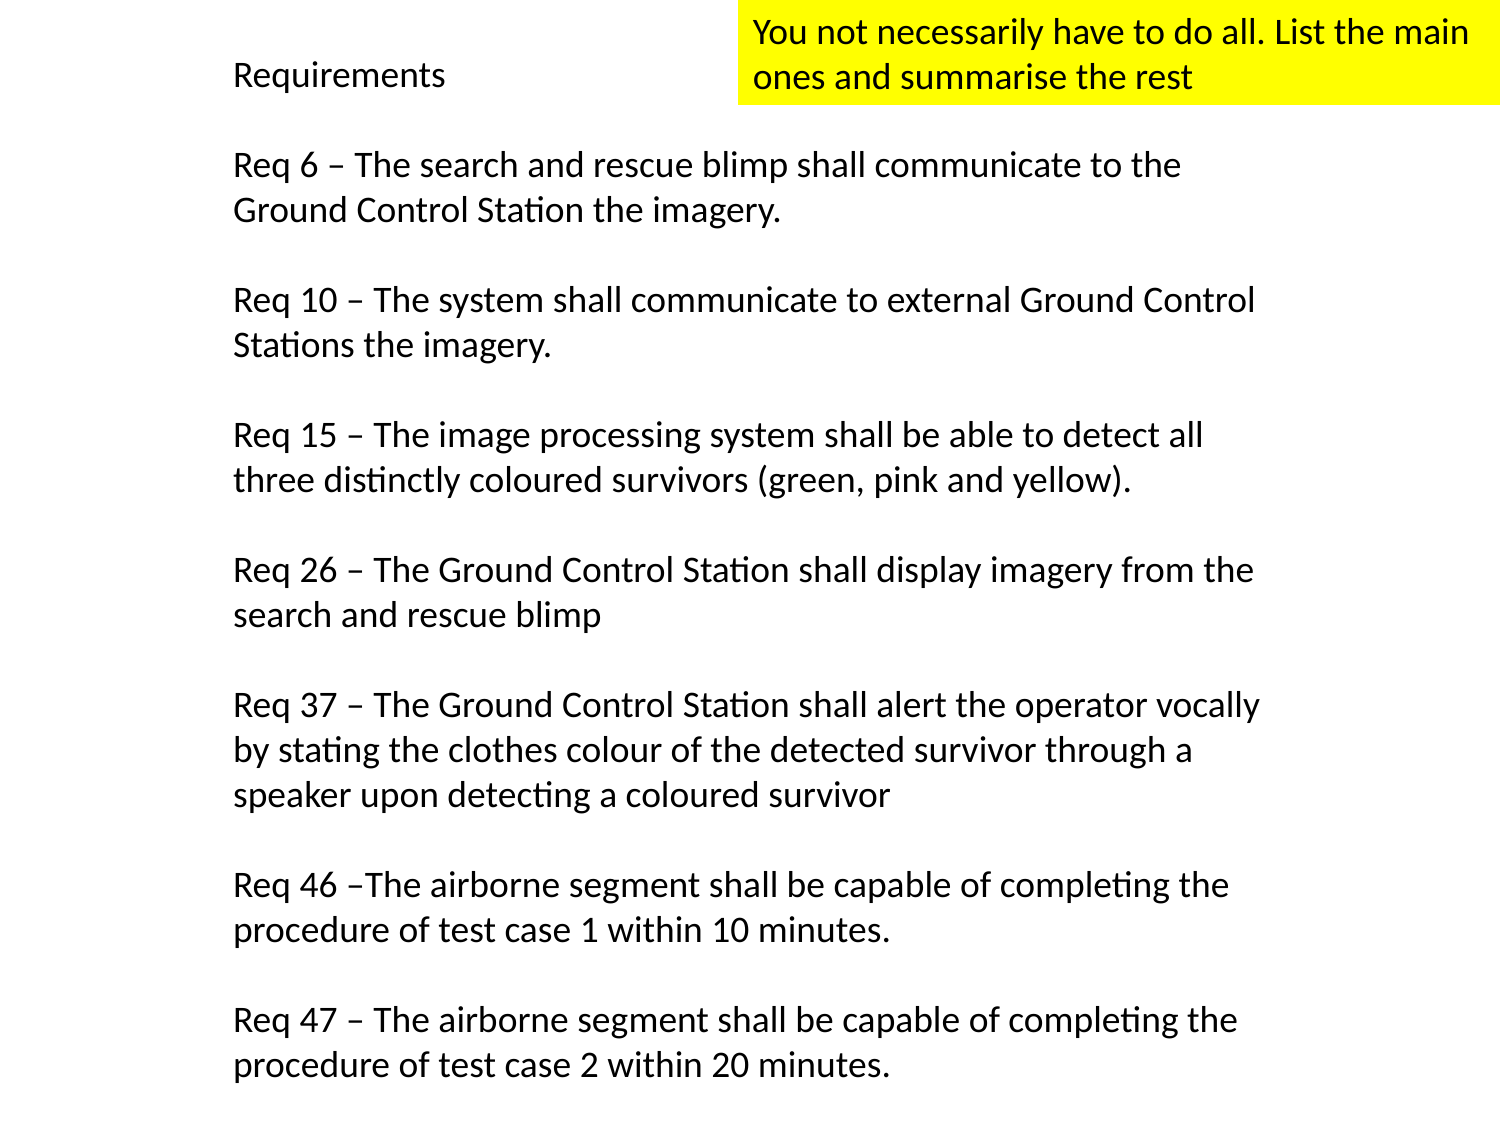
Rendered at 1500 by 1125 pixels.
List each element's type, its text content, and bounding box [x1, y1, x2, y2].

text_box You not necessarily have to do all. List the main ones and summarise the rest [738, 0, 1500, 105]
text_box Requirements Req 6 – The search and rescue blimp shall communicate to the Ground Control Station the imagery. Req 10 – The system shall communicate to external Ground Control Stations the imagery. Req 15 – The image processing system shall be able to detect all three distinctly coloured survivors (green, pink and yellow). Req 26 – The Ground Control Station shall display imagery from the search and rescue blimp Req 37 – The Ground Control Station shall alert the operator vocally by stating the clothes colour of the detected survivor through a speaker upon detecting a coloured survivor Req 46 –The airborne segment shall be capable of completing the procedure of test case 1 within 10 minutes. Req 47 – The airborne segment shall be capable of completing the procedure of test case 2 within 20 minutes. Req 48 – The image processing system shall be able to determine the position of all three coloured survivors to an accuracy of 40cm. Req 49 - The Guidance, Navigation and Control subsystem shall determine the position of the airborne segment to within 25cm. [218, 42, 1294, 1125]
